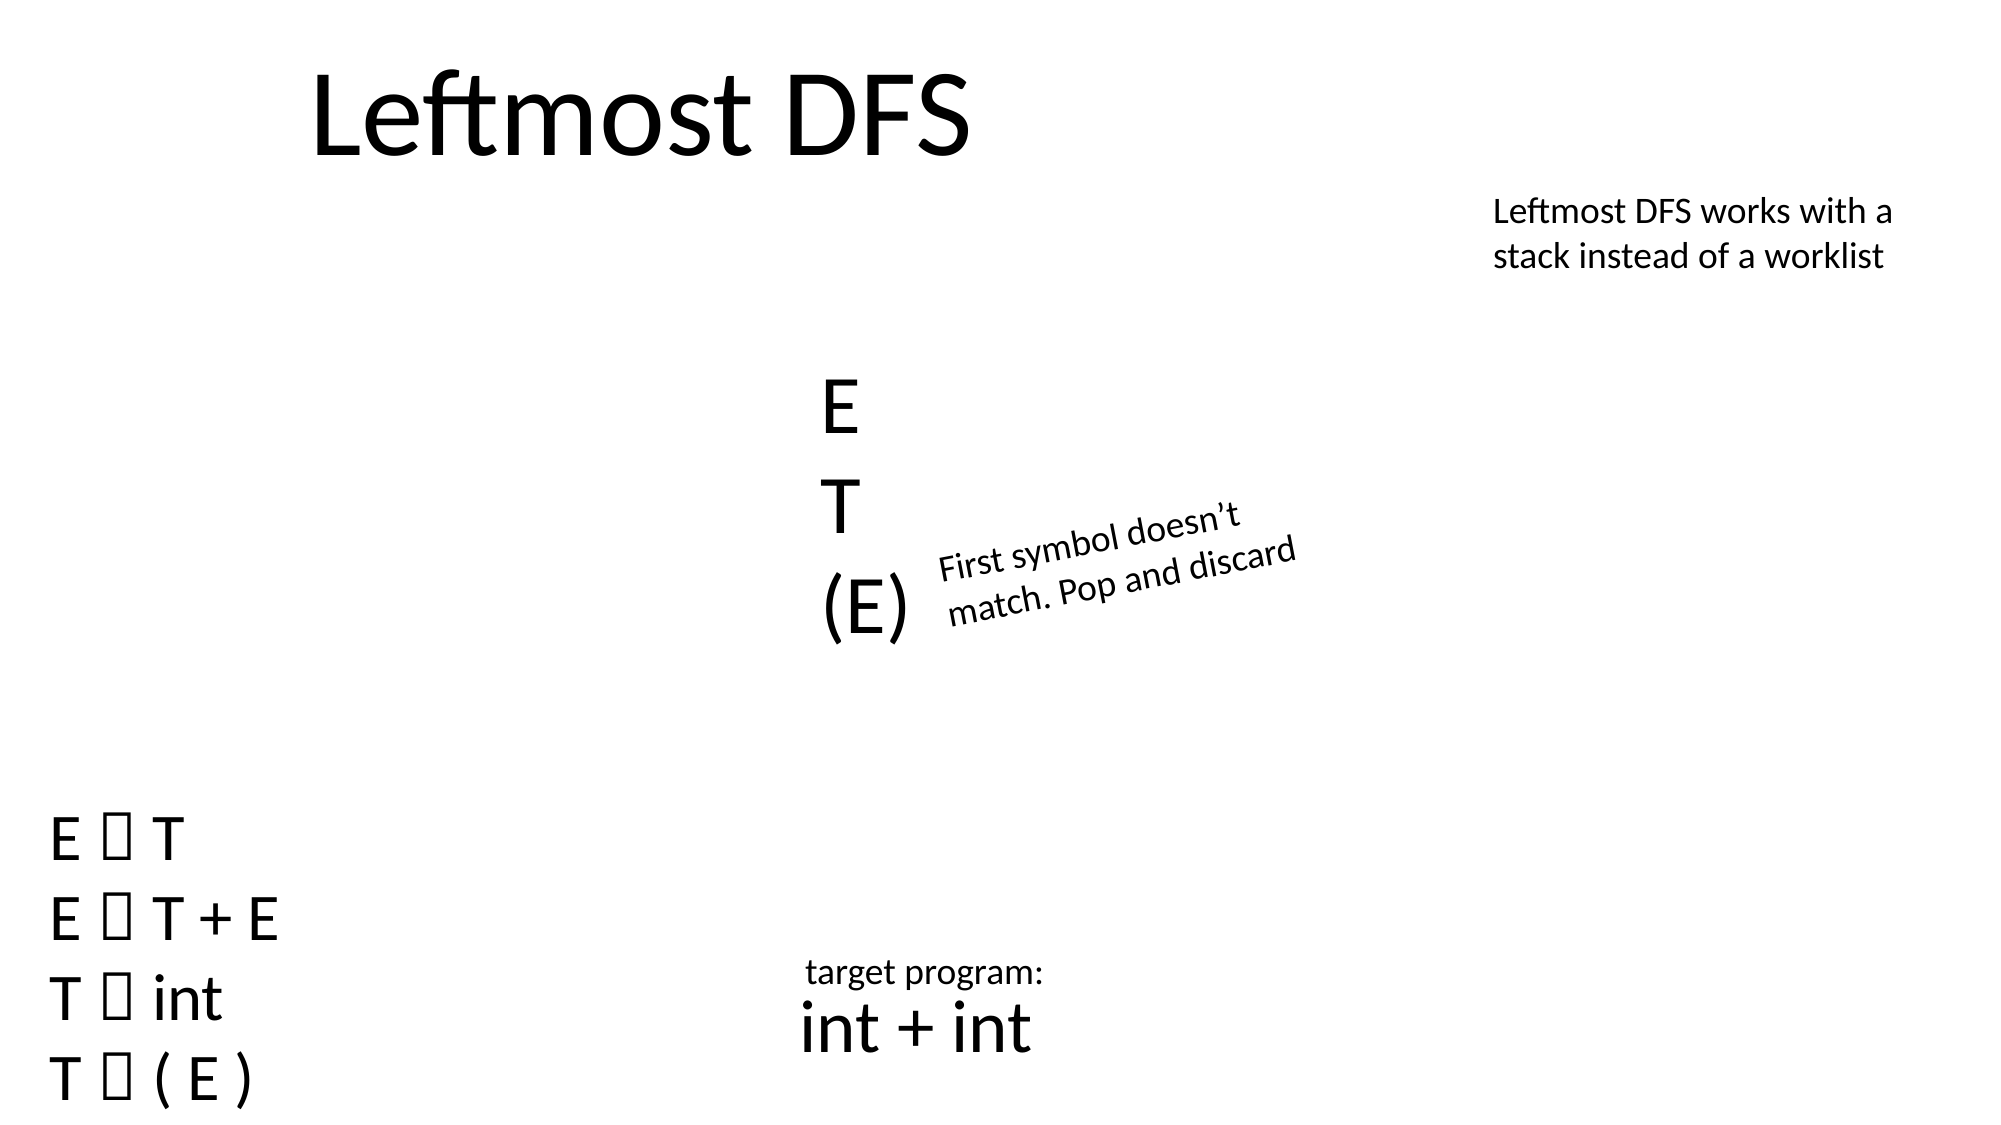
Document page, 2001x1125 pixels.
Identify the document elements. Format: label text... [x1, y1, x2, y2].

text_box target program: [790, 939, 1060, 1000]
text_box Leftmost DFS works with a stack instead of a worklist [1478, 178, 1960, 284]
text_box Leftmost DFS [294, 22, 989, 188]
text_box First symbol doesn’t match. Pop and discard [918, 468, 1316, 645]
text_box E T (E) [805, 342, 927, 658]
text_box int + int [784, 970, 1048, 1075]
text_box E  T E  T + E T  int T  ( E ) [34, 786, 296, 1122]
